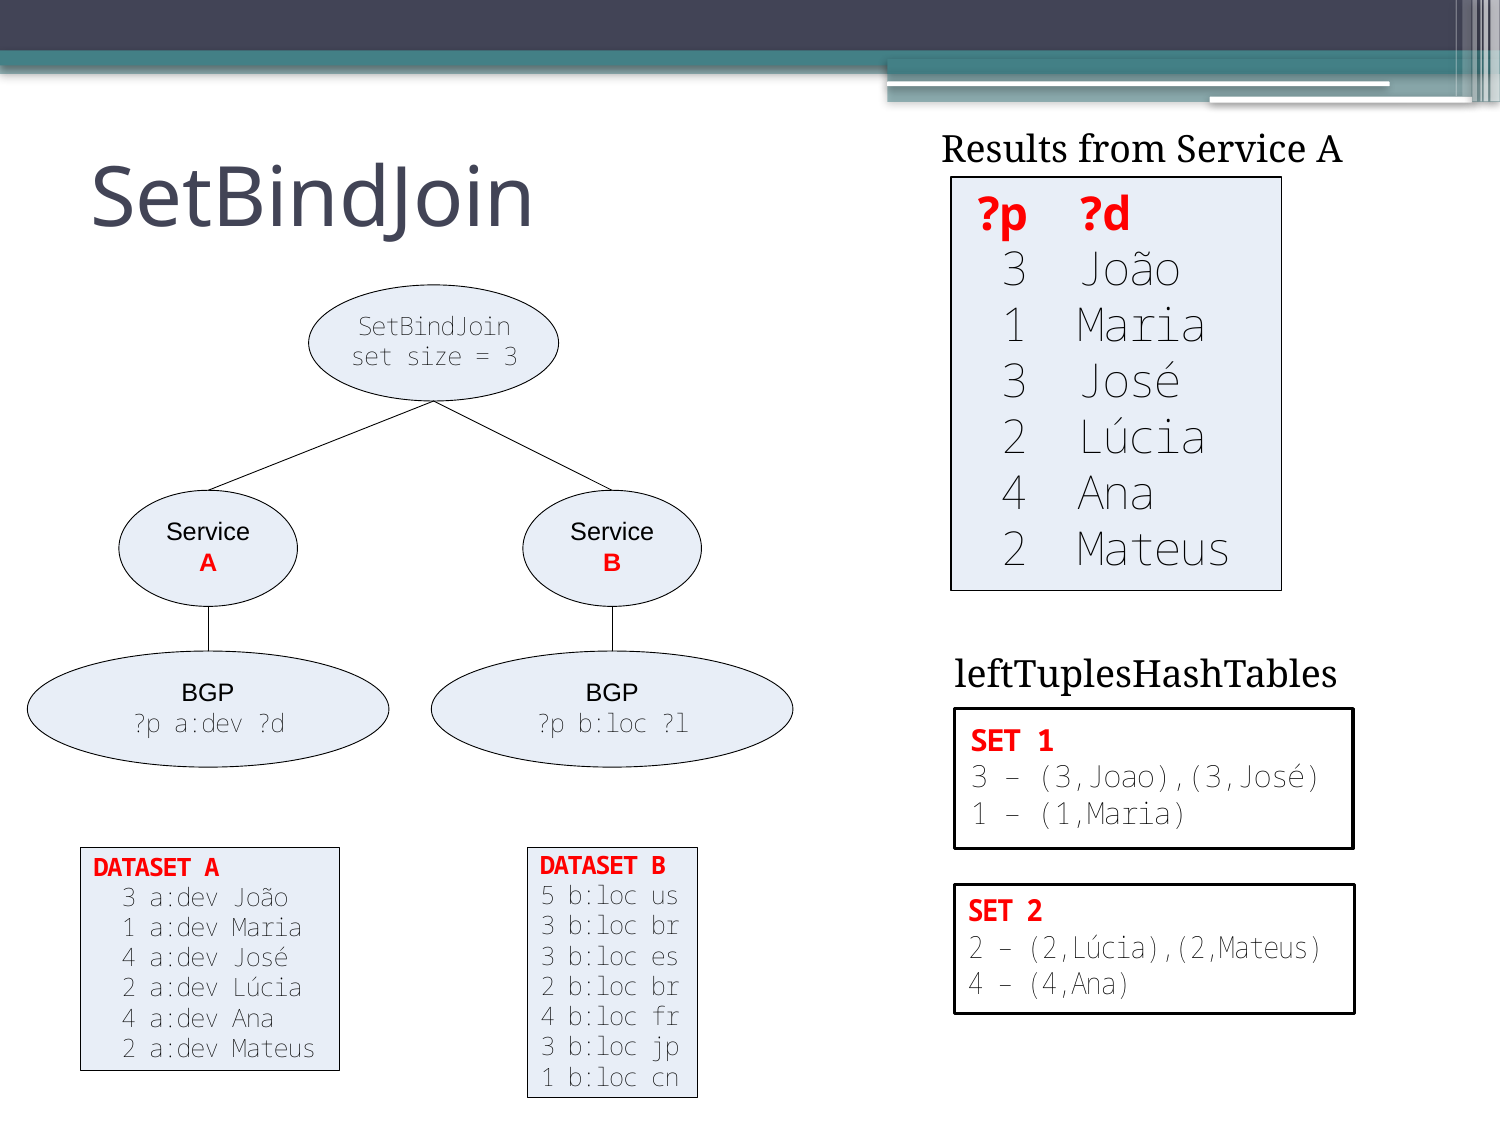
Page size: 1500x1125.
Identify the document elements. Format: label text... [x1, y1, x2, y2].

title SetBindJoin [74, 105, 1426, 282]
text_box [937, 116, 1347, 598]
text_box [948, 878, 1360, 1020]
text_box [23, 280, 798, 1102]
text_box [948, 642, 1359, 855]
